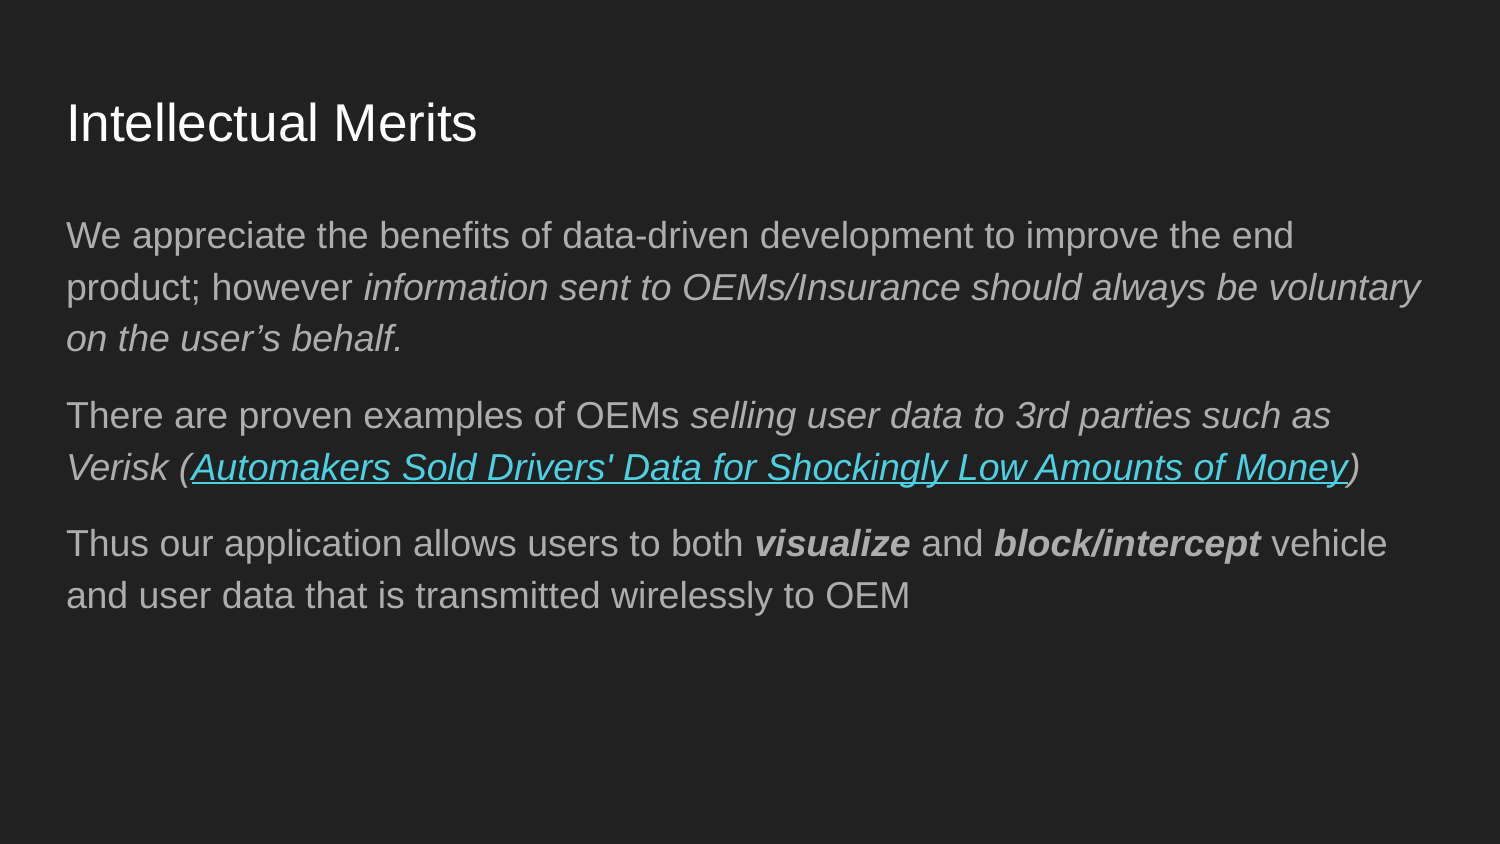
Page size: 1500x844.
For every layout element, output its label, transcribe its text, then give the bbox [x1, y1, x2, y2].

list We appreciate the benefits of data-driven development to improve the end product; however information sent to OEMs/Insurance should always be voluntary on the user’s behalf. There are proven examples of OEMs selling user data to 3rd parties such as Verisk (Automakers Sold Drivers' Data for Shockingly Low Amounts of Money) Thus our application allows users to both visualize and block/intercept vehicle and user data that is transmitted wirelessly to OEM [51, 189, 1449, 750]
title Intellectual Merits [51, 72, 1449, 167]
